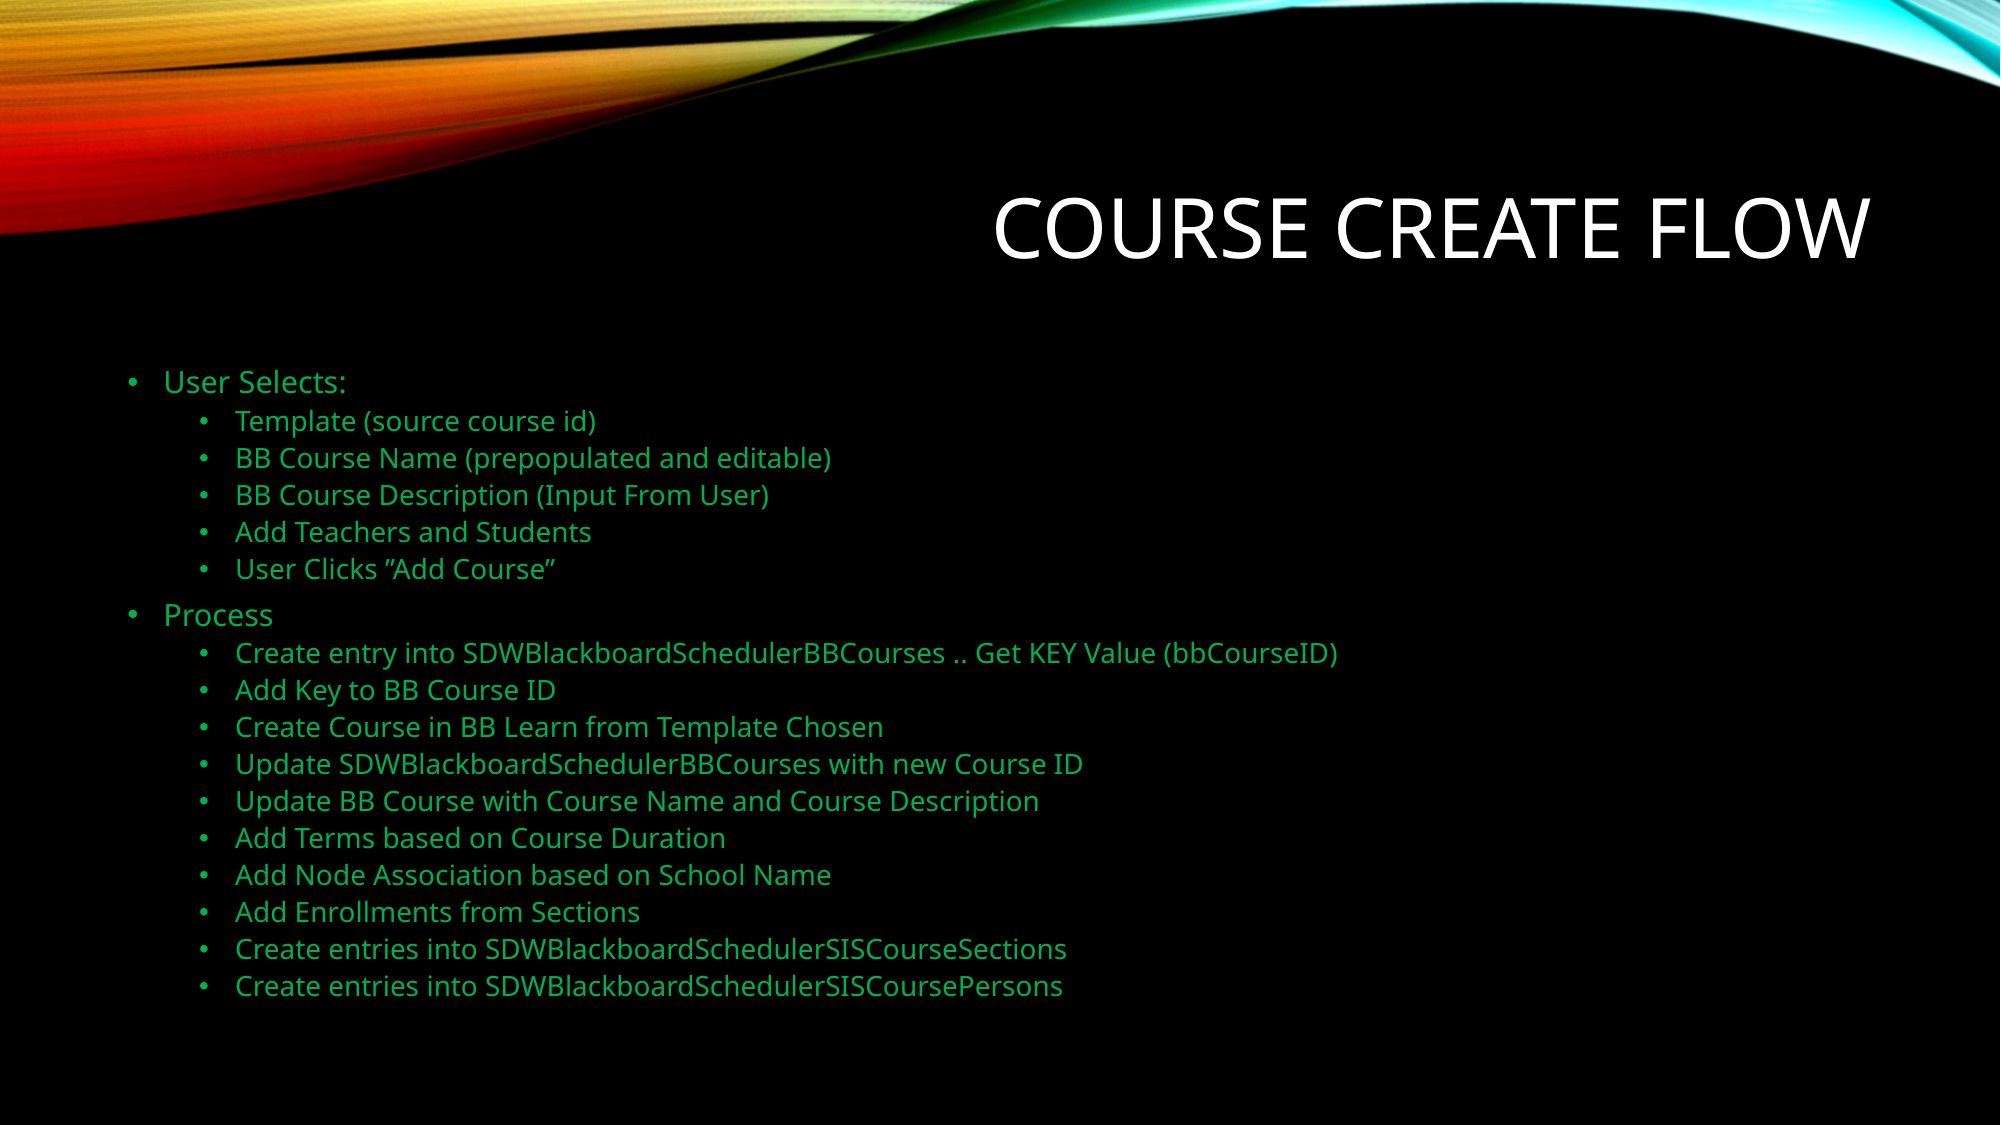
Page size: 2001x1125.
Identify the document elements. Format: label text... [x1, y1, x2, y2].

list User Selects: Template (source course id) BB Course Name (prepopulated and editable) BB Course Description (Input From User) Add Teachers and Students User Clicks ”Add Course” Process Create entry into SDWBlackboardSchedulerBBCourses .. Get KEY Value (bbCourseID) Add Key to BB Course ID Create Course in BB Learn from Template Chosen Update SDWBlackboardSchedulerBBCourses with new Course ID Update BB Course with Course Name and Course Description Add Terms based on Course Duration Add Node Association based on School Name Add Enrollments from Sections Create entries into SDWBlackboardSchedulerSISCourseSections Create entries into SDWBlackboardSchedulerSISCoursePersons [112, 360, 1888, 1021]
title Course Create Flow [474, 125, 1888, 338]
picture [0, 0, 2000, 237]
